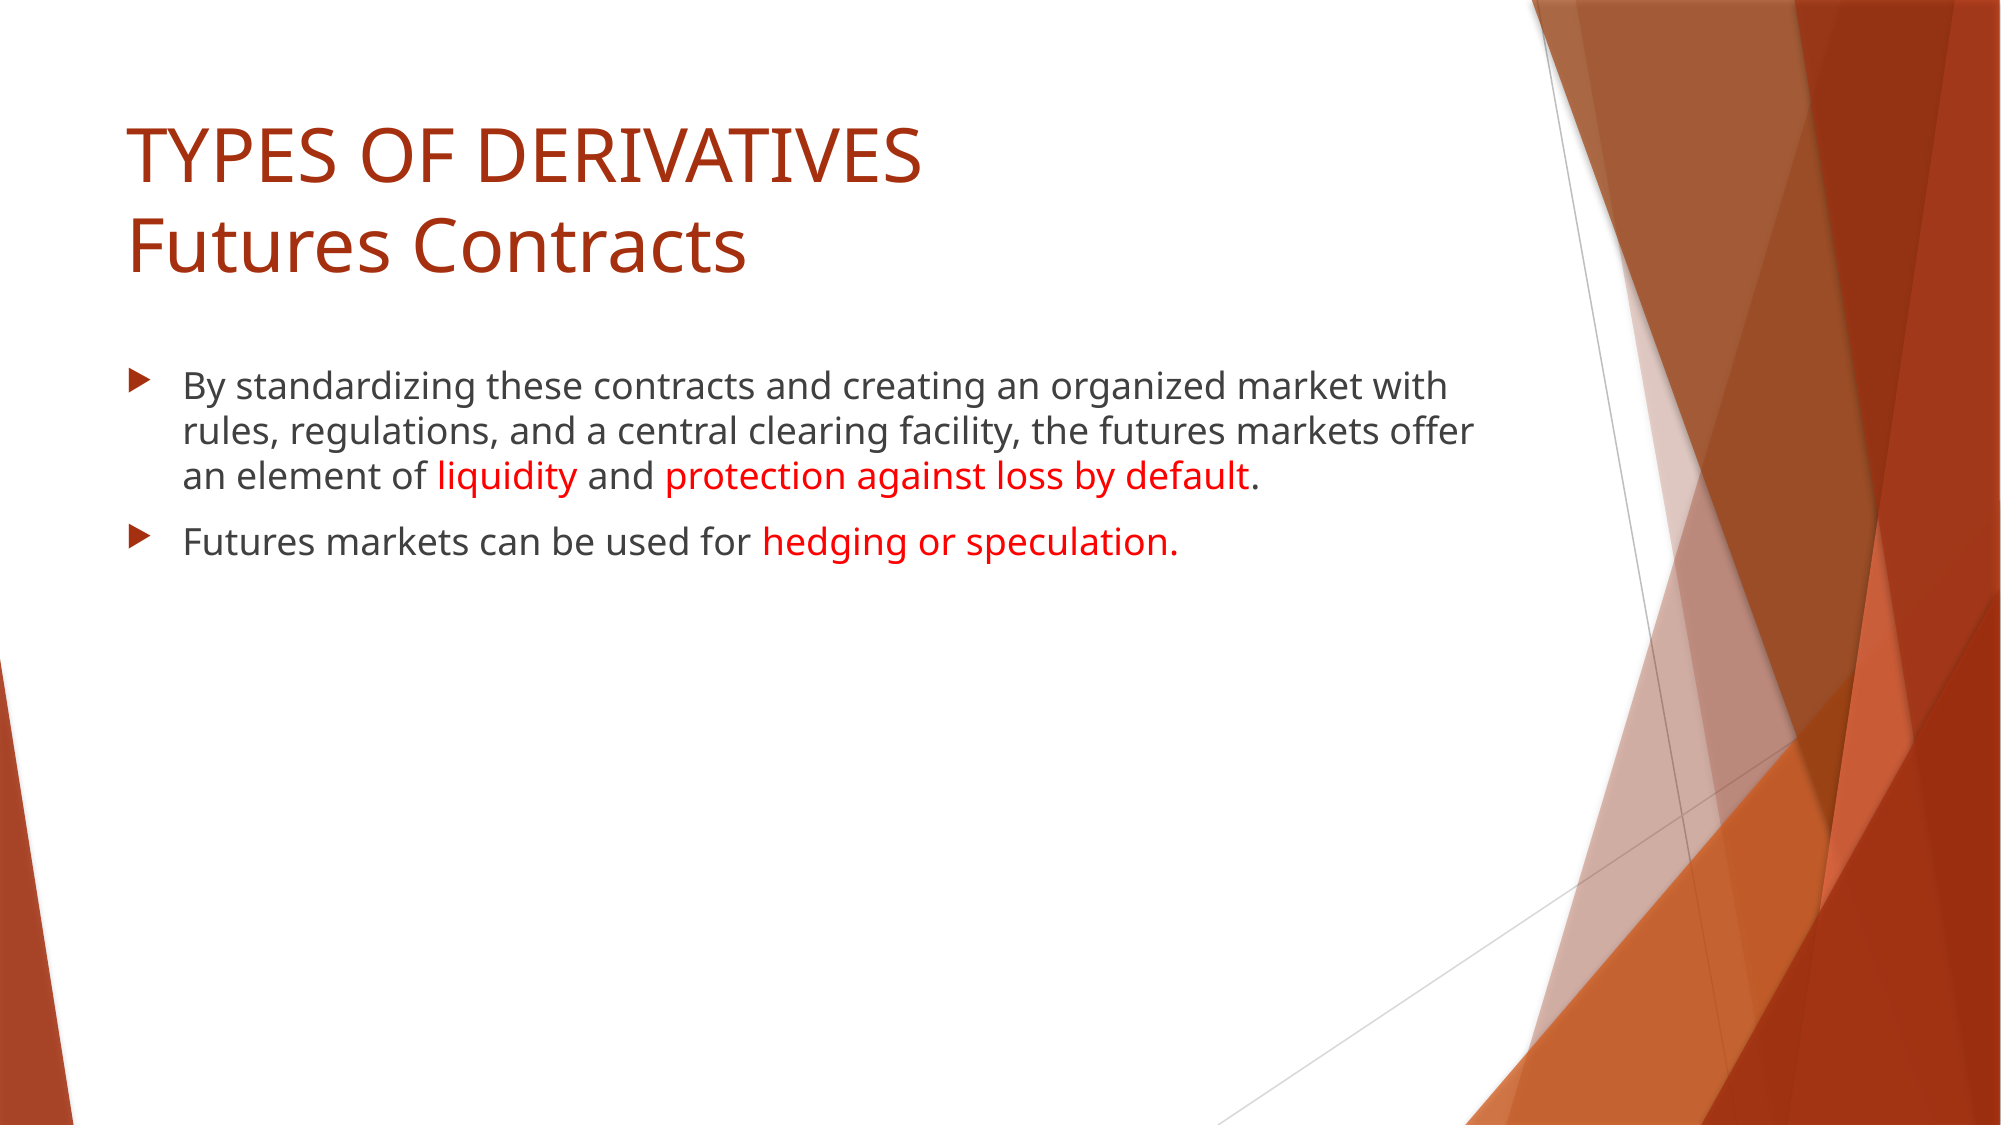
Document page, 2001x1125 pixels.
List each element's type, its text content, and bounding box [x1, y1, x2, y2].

list By standardizing these contracts and creating an organized market with rules, regulations, and a central clearing facility, the futures markets offer an element of liquidity and protection against loss by default. Futures markets can be used for hedging or speculation. [111, 354, 1522, 992]
title TYPES OF DERIVATIVES Futures Contracts [111, 99, 1522, 317]
